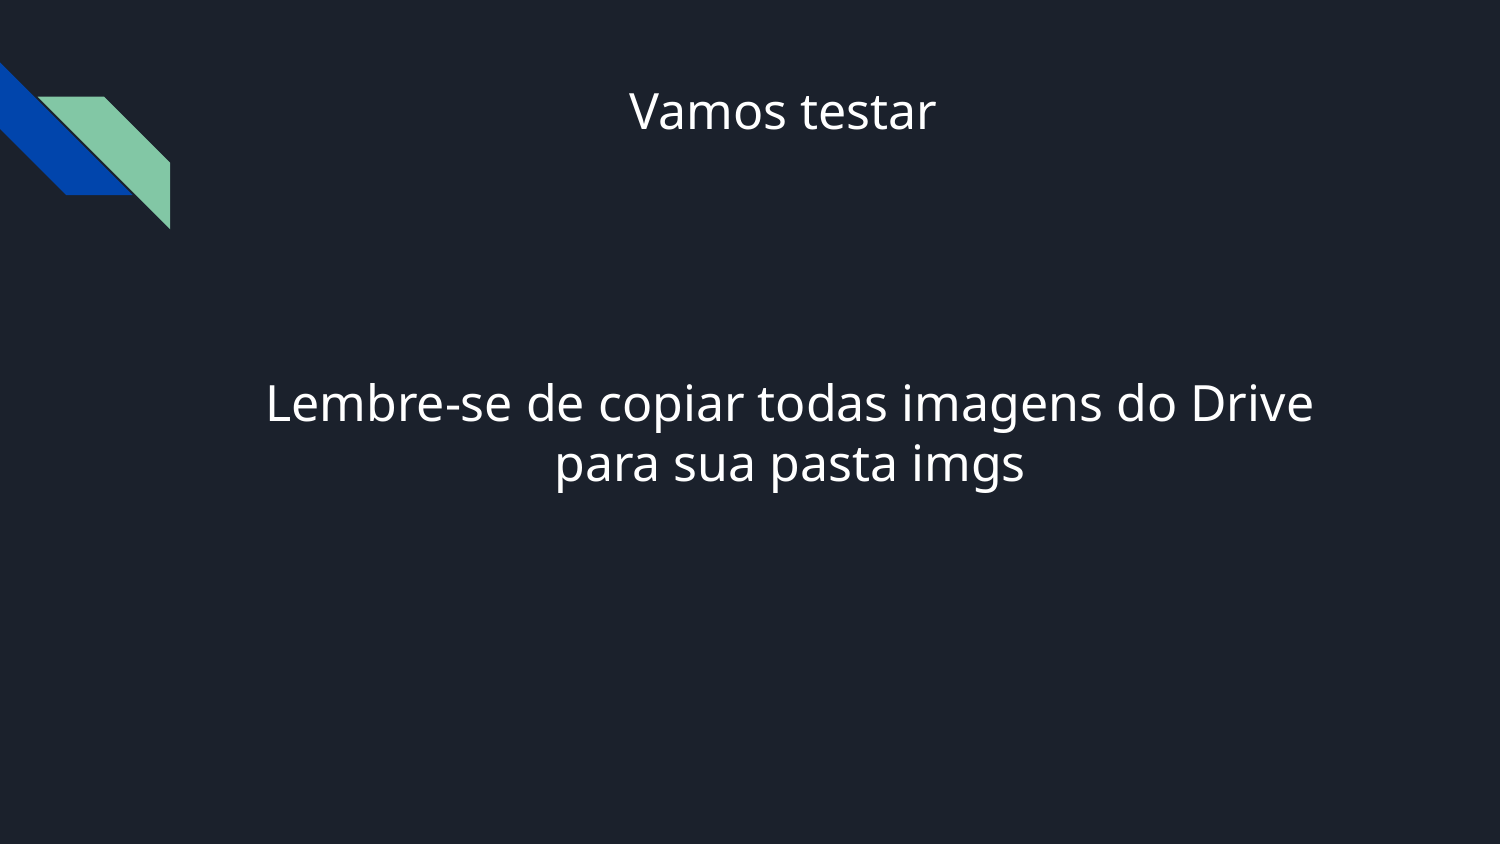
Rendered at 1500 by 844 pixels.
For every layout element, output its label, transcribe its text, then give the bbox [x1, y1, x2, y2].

title Vamos testar [212, 64, 1368, 215]
title Lembre-se de copiar todas imagens do Drive para sua pasta imgs [212, 296, 1368, 447]
